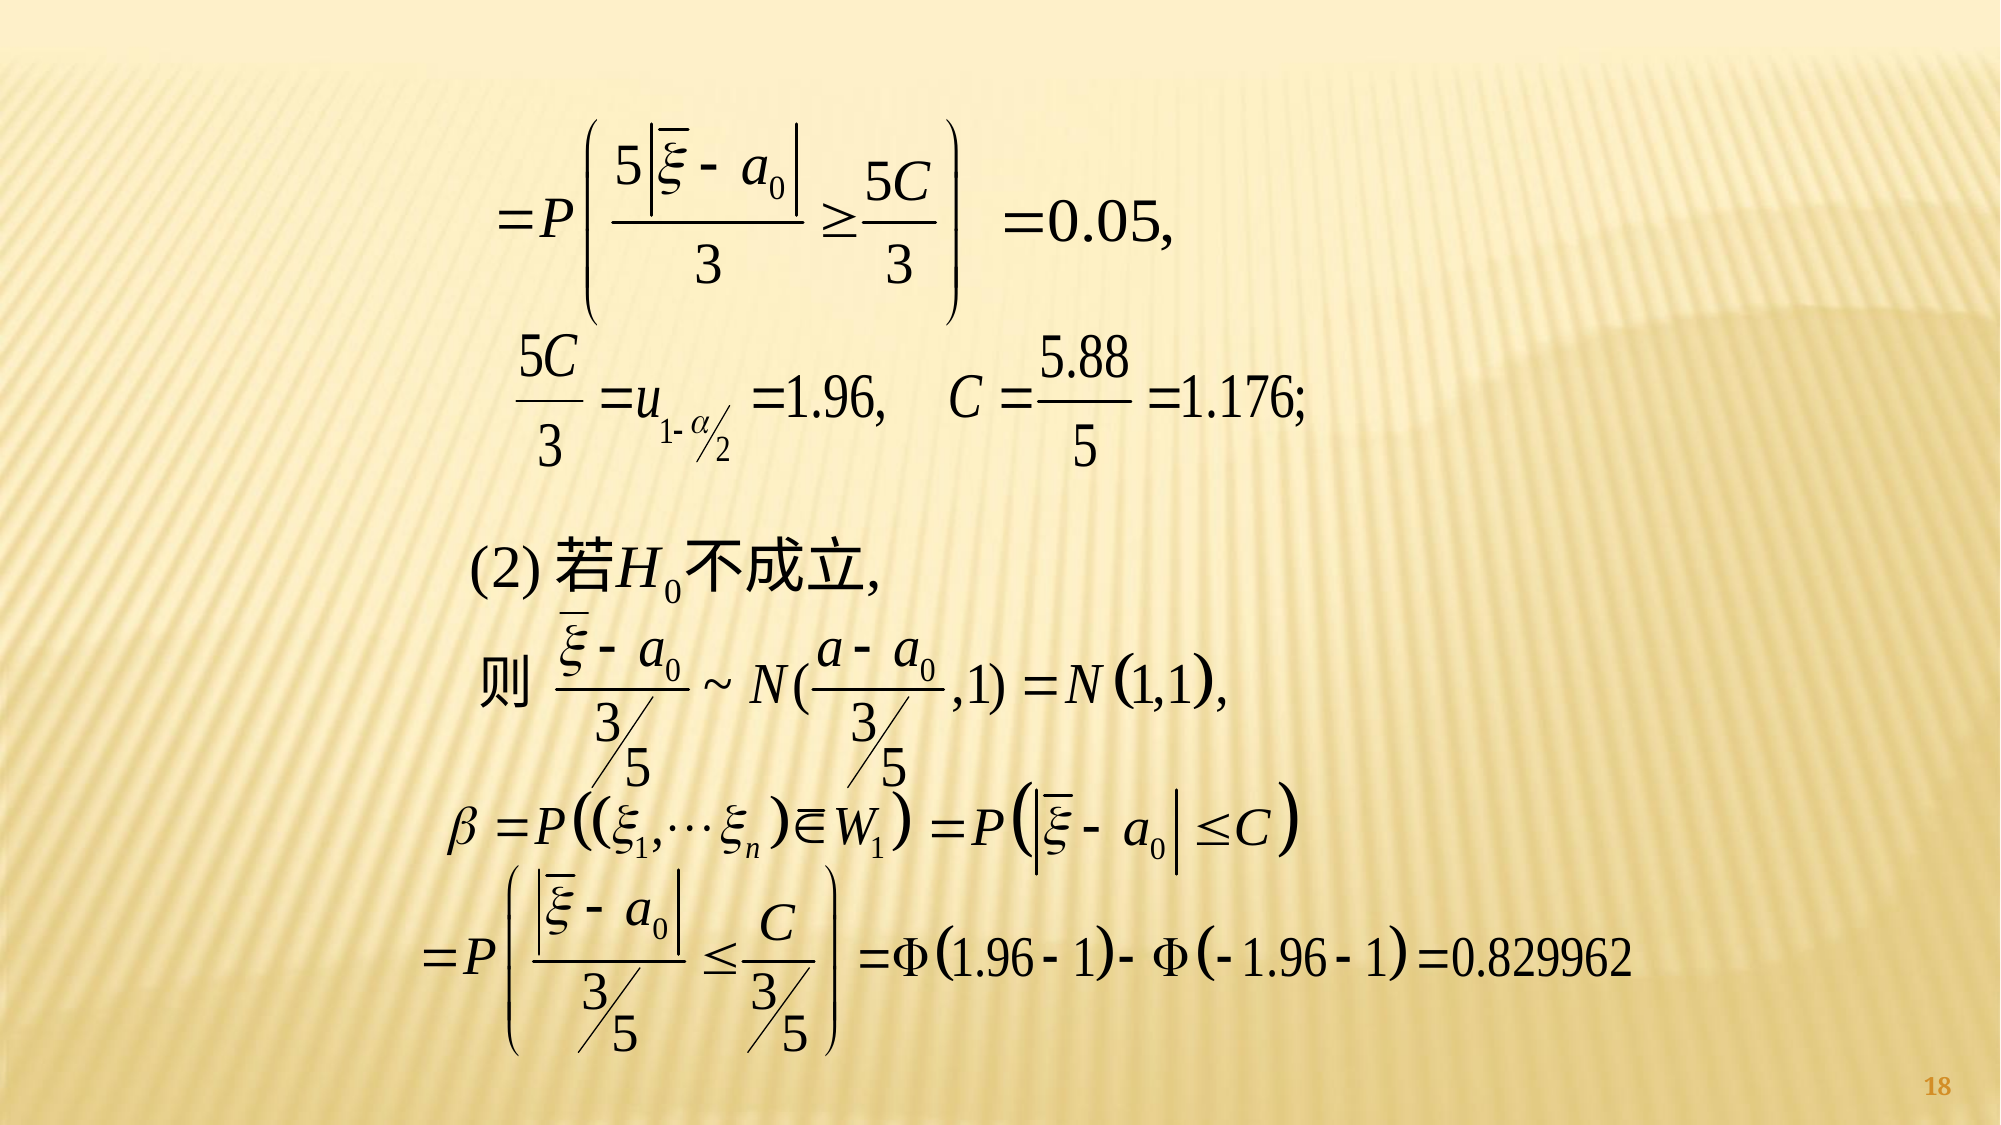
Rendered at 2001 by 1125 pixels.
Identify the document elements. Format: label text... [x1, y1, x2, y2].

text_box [507, 316, 895, 481]
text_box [941, 316, 1317, 481]
picture [0, 0, 2001, 1125]
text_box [460, 526, 942, 618]
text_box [409, 852, 853, 1070]
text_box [917, 773, 1305, 891]
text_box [987, 184, 1190, 268]
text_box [847, 913, 1641, 1011]
slide_number 18 [1800, 1062, 1967, 1103]
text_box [437, 784, 907, 877]
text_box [483, 105, 977, 341]
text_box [472, 597, 1267, 801]
